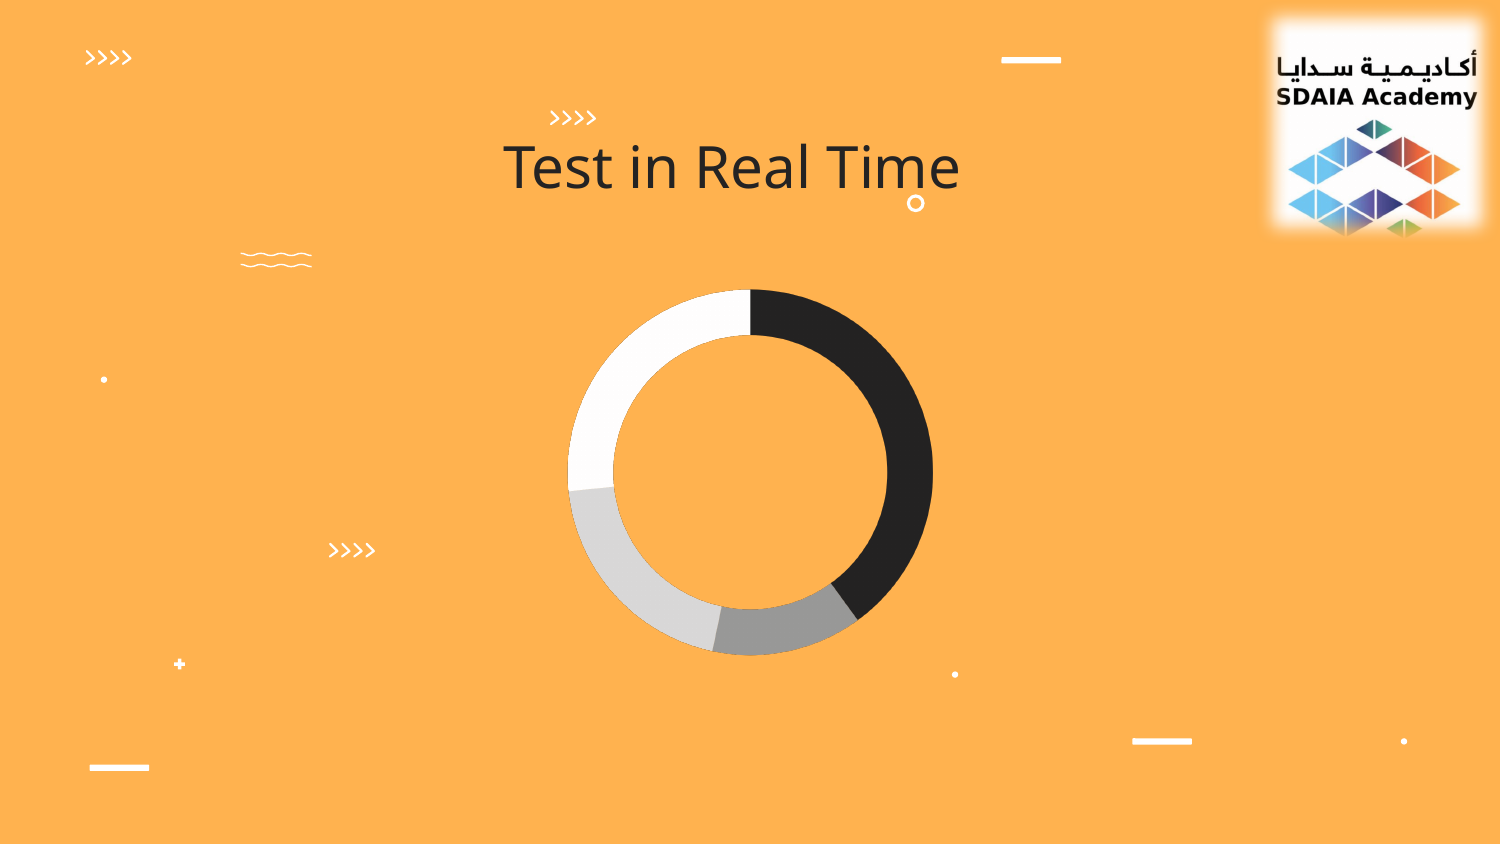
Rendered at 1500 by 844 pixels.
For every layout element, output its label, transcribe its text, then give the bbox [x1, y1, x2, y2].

title Test in Real Time [420, 114, 1044, 209]
picture [558, 279, 942, 665]
picture [1253, 0, 1500, 247]
